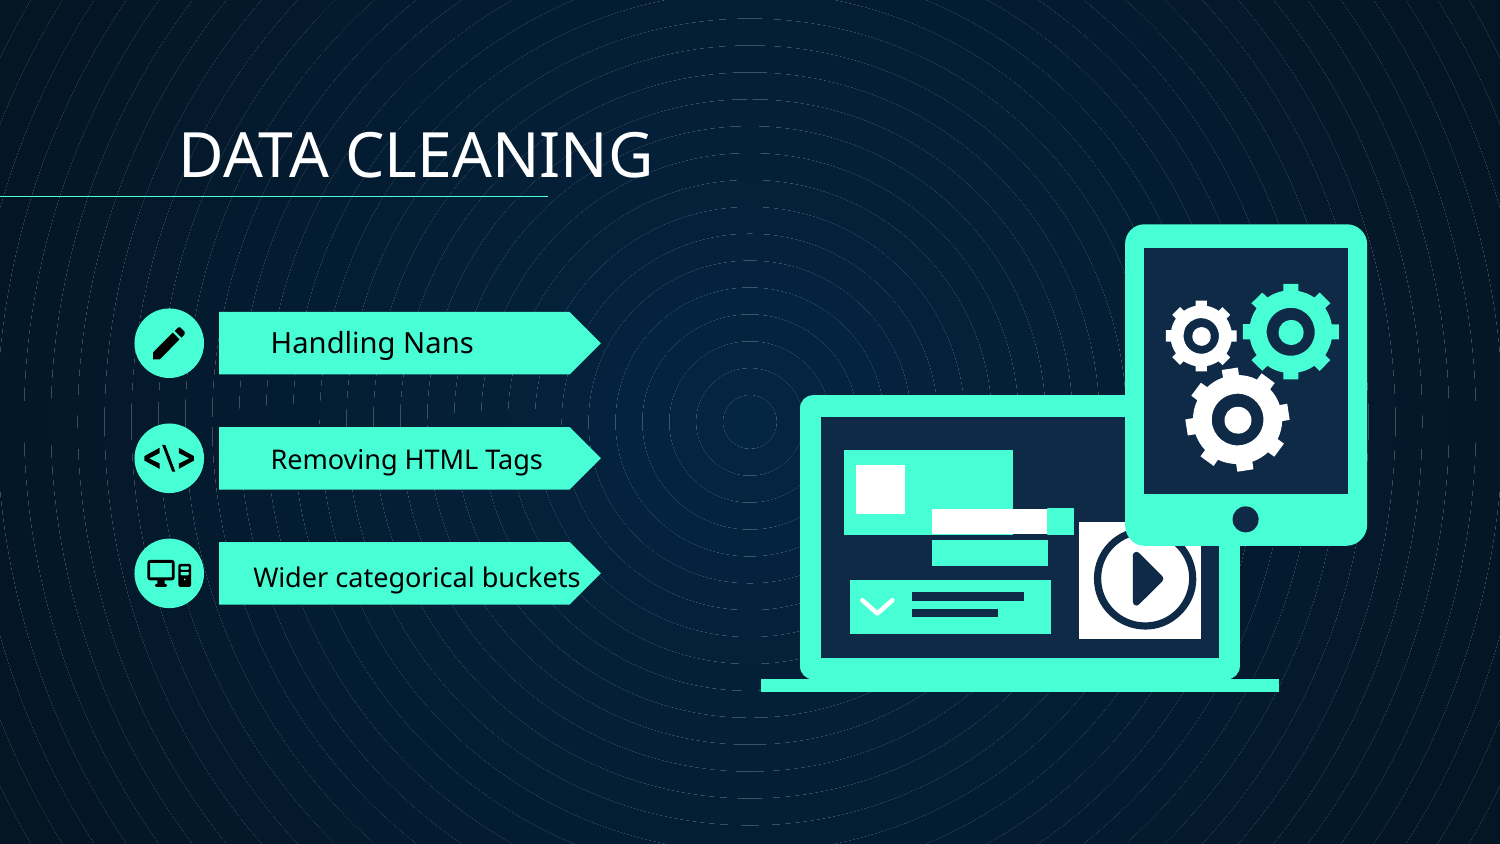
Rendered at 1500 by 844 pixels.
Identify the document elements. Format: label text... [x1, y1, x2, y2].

text_box [849, 579, 903, 634]
text_box [153, 327, 185, 360]
title Removing HTML Tags [255, 457, 597, 490]
text_box [134, 308, 205, 379]
text_box [1132, 551, 1164, 606]
text_box [912, 592, 1024, 601]
text_box [1242, 283, 1339, 380]
text_box [843, 449, 1013, 536]
text_box [932, 508, 1047, 535]
text_box [1144, 247, 1349, 494]
text_box [1185, 367, 1290, 472]
text_box [134, 423, 205, 494]
text_box [860, 597, 895, 616]
text_box [1079, 521, 1202, 640]
text_box [1165, 300, 1237, 372]
text_box [219, 542, 230, 605]
text_box [760, 678, 1280, 693]
text_box [903, 579, 1052, 634]
text_box [1093, 531, 1197, 630]
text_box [147, 559, 192, 588]
text_box [1047, 508, 1074, 535]
text_box [856, 464, 906, 514]
text_box [219, 311, 601, 375]
text_box [800, 395, 1240, 678]
title DATA CLEANING [163, 105, 1449, 206]
title Handling Nans [255, 342, 597, 375]
text_box [219, 427, 601, 490]
text_box [1125, 224, 1368, 546]
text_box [144, 444, 195, 472]
text_box [912, 608, 999, 618]
text_box [134, 538, 205, 609]
text_box [820, 441, 1219, 658]
text_box [932, 540, 1048, 566]
title Wider categorical buckets [230, 538, 628, 609]
text_box [820, 416, 1125, 441]
text_box [1232, 506, 1259, 533]
